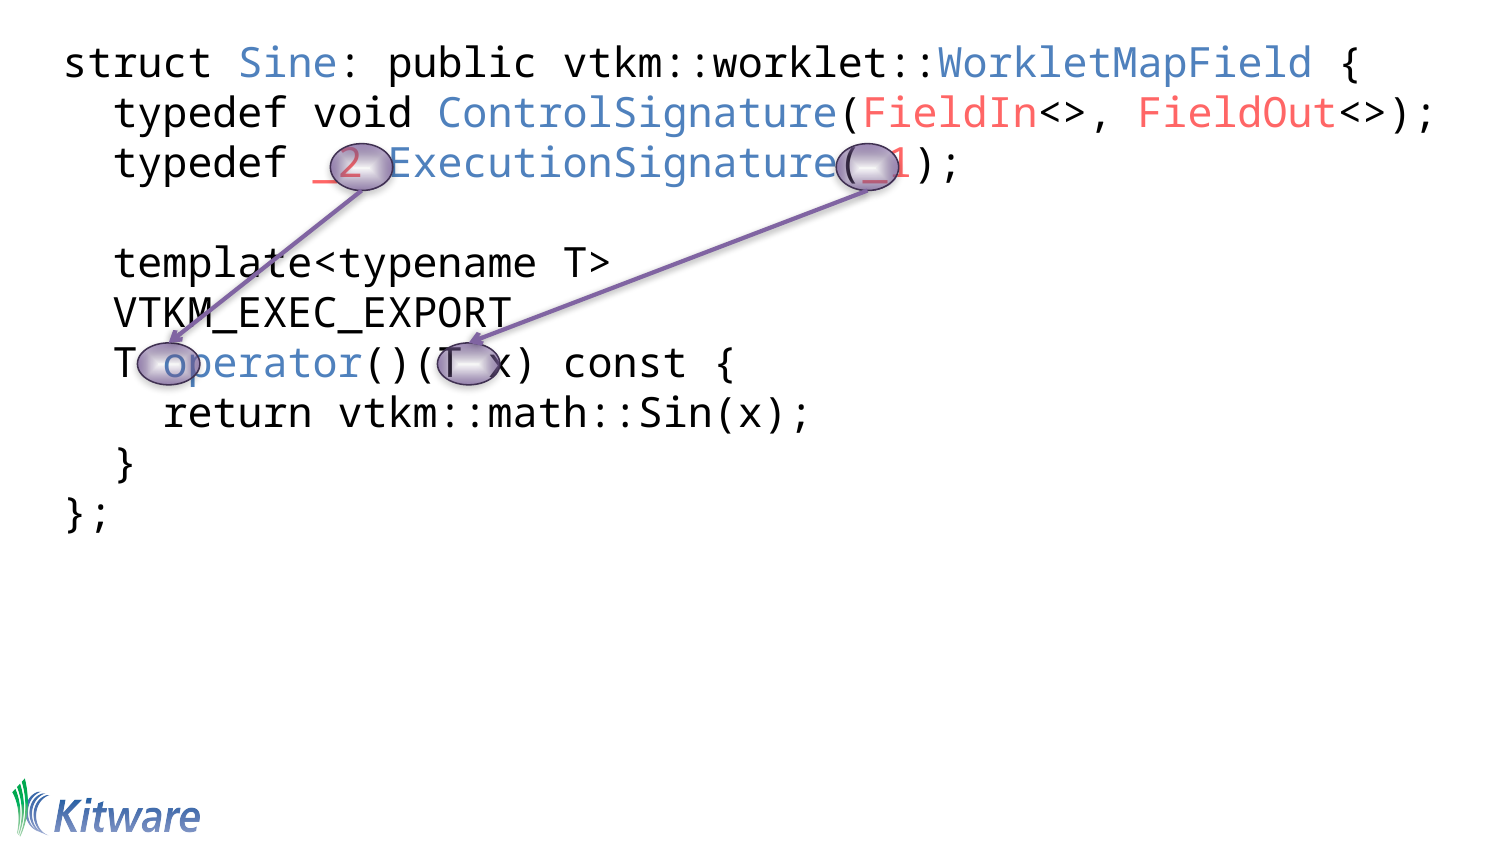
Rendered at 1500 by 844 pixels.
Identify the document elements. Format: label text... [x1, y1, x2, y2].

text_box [137, 143, 899, 386]
picture [12, 778, 200, 837]
text_box struct Sine: public vtkm::worklet::WorkletMapField { typedef void ControlSignature(FieldIn<>, FieldOut<>); typedef _2 ExecutionSignature(_1); template<typename T> VTKM_EXEC_EXPORT T operator()(T x) const { return vtkm::math::Sin(x); } }; [47, 28, 1453, 543]
